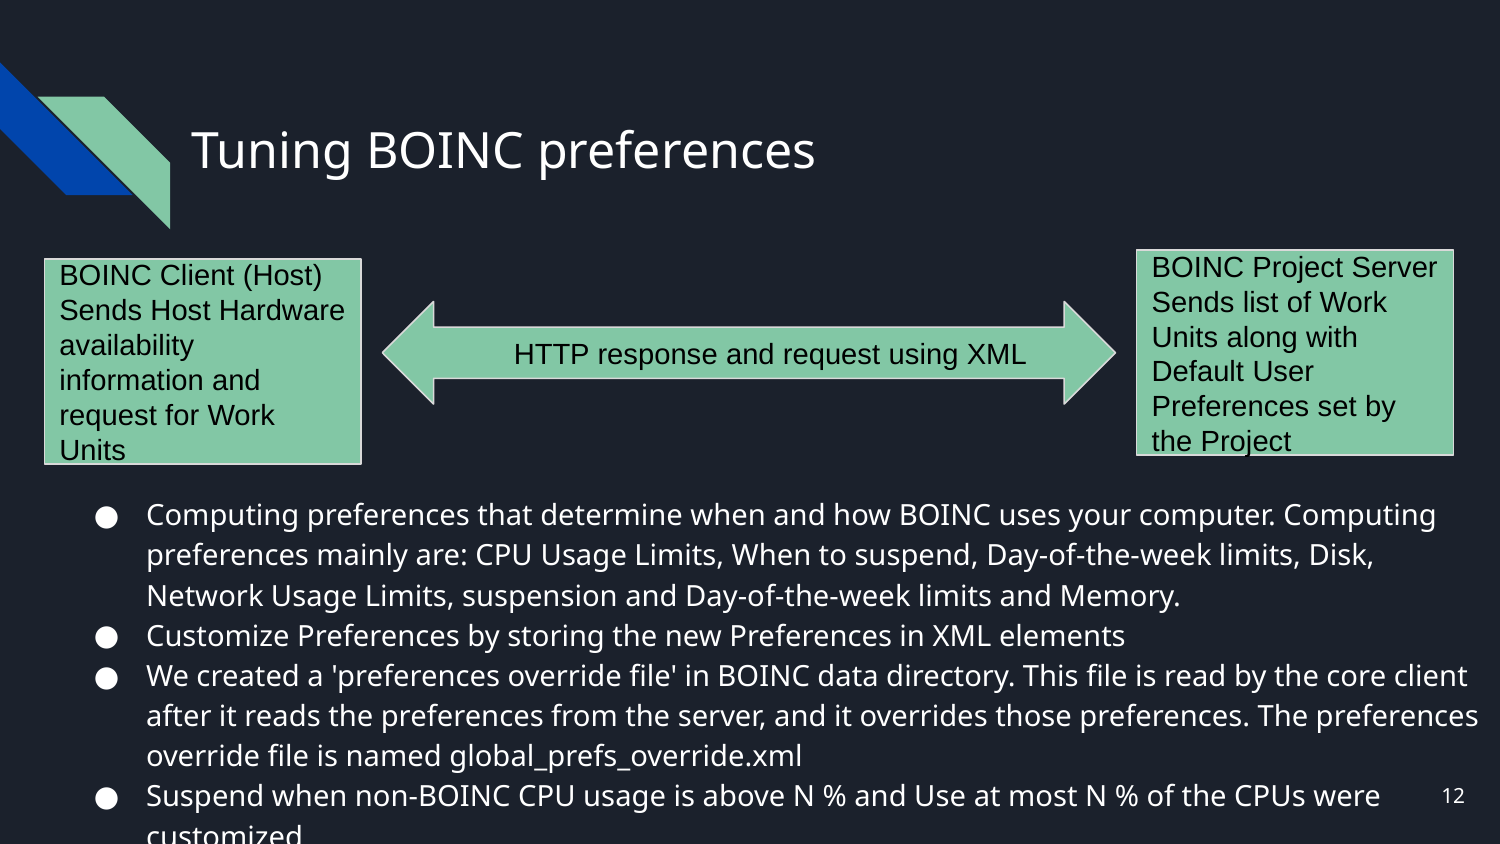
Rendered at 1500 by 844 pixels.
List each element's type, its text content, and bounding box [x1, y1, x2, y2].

text_box BOINC Project Server Sends list of Work Units along with Default User Preferences set by the Project [1136, 250, 1454, 456]
text_box HTTP response and request using XML [382, 301, 1116, 405]
title Tuning BOINC preferences [176, 103, 1438, 183]
text_box BOINC Client (Host) Sends Host Hardware availability information and request for Work Units [44, 258, 362, 464]
slide_number ‹#› [1389, 764, 1480, 830]
list Computing preferences that determine when and how BOINC uses your computer. Computing preferences mainly are: CPU Usage Limits, When to suspend, Day-of-the-week limits, Disk, Network Usage Limits, suspension and Day-of-the-week limits and Memory. Customize Preferences by storing the new Preferences in XML elements We created a 'preferences override file' in BOINC data directory. This file is read by the core client after it reads the preferences from the server, and it overrides those preferences. The preferences override file is named global_prefs_override.xml Suspend when non-BOINC CPU usage is above N % and Use at most N % of the CPUs were customized [55, 476, 1500, 812]
